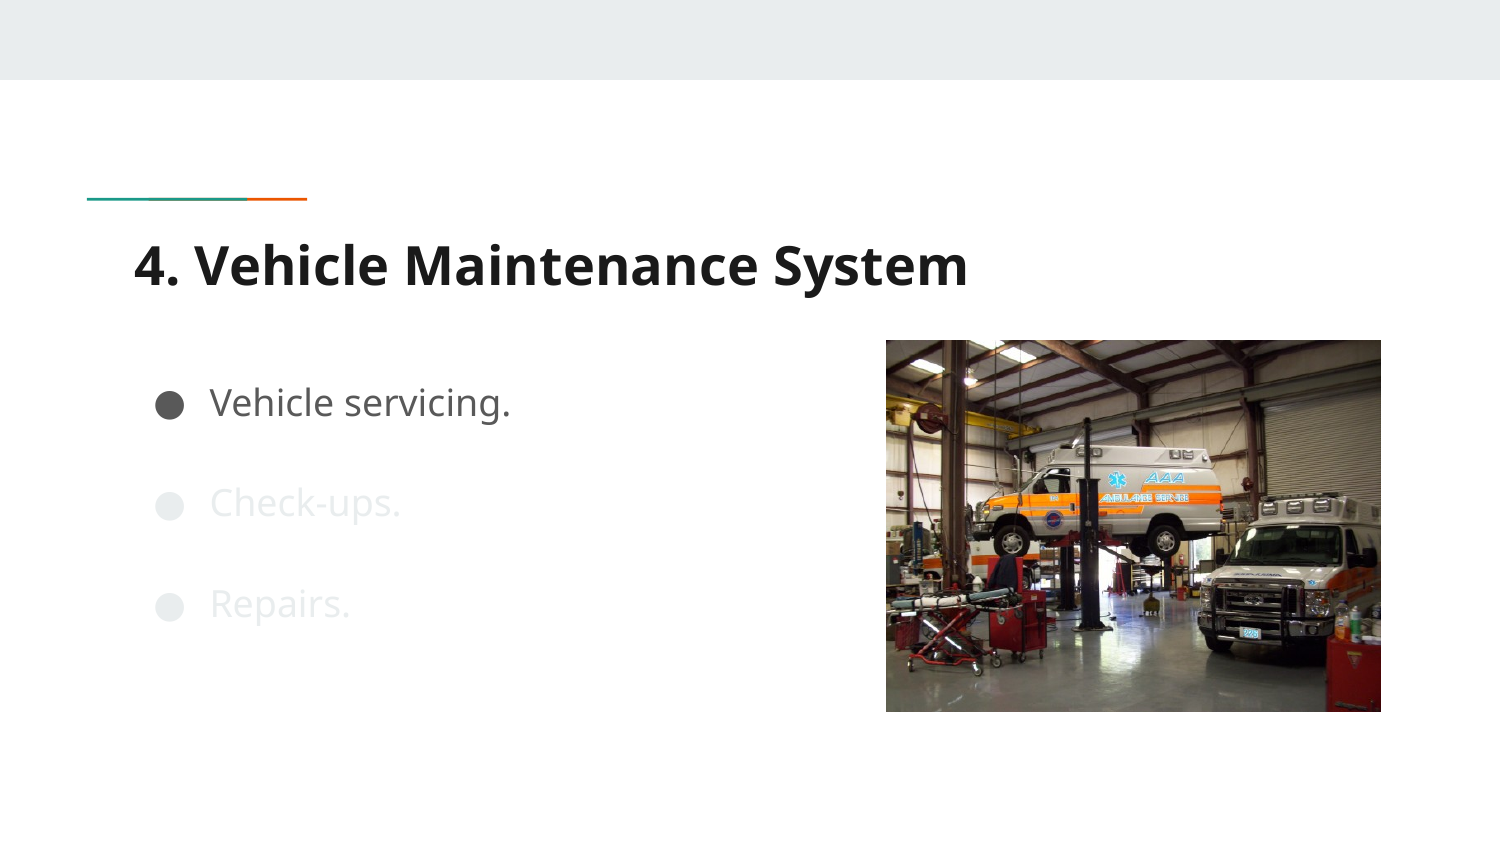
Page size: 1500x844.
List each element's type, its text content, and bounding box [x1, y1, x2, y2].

list Vehicle servicing. Check-ups. Repairs. [119, 341, 564, 712]
picture [886, 340, 1382, 713]
title 4. Vehicle Maintenance System [119, 216, 1381, 305]
